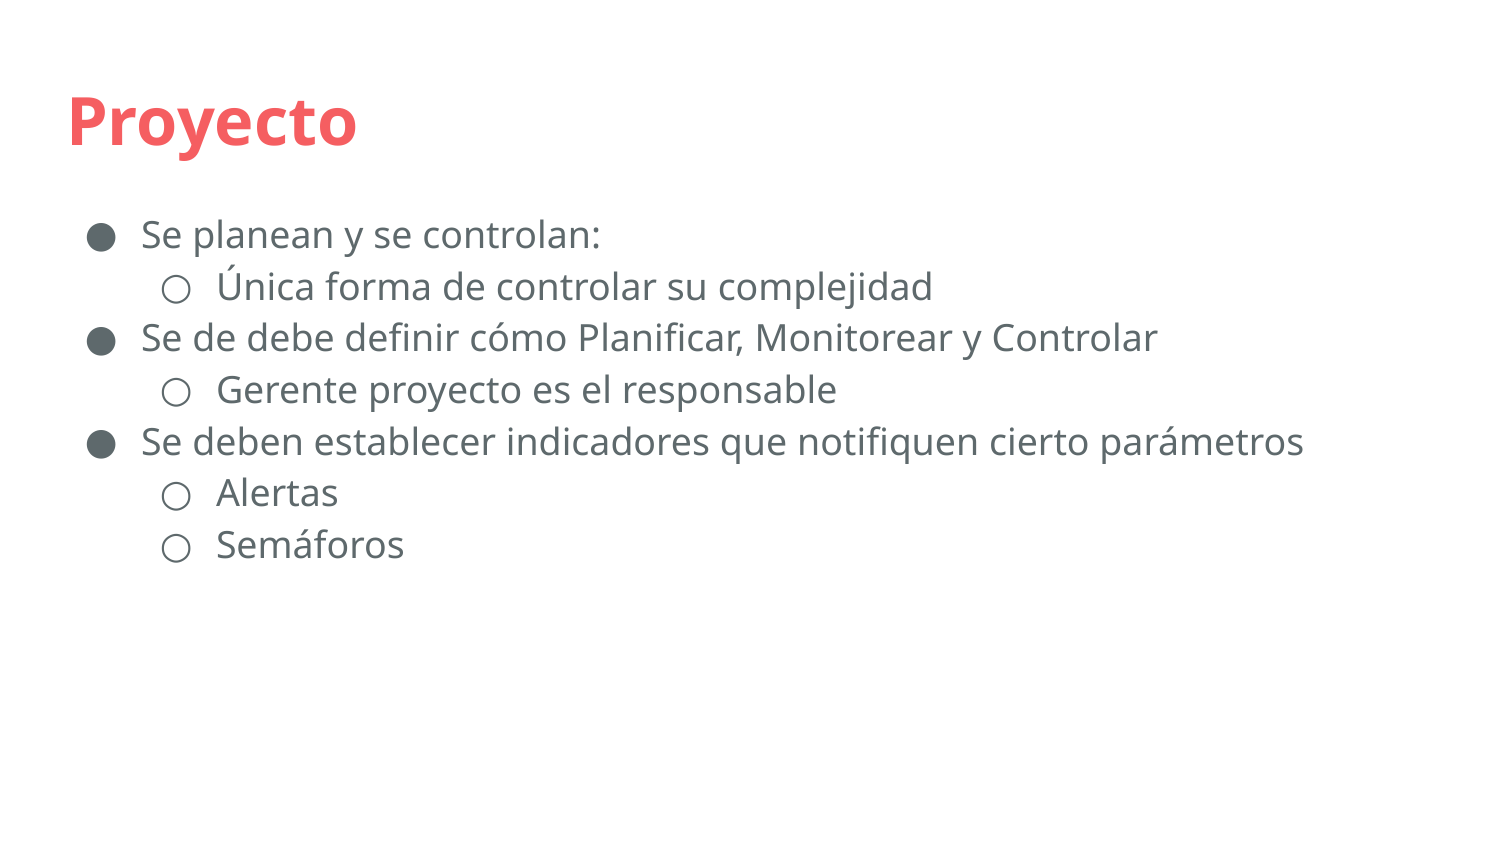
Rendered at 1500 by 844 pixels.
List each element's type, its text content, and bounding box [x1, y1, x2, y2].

title Proyecto [51, 64, 1449, 167]
list Se planean y se controlan: Única forma de controlar su complejidad Se de debe definir cómo Planificar, Monitorear y Controlar Gerente proyecto es el responsable Se deben establecer indicadores que notifiquen cierto parámetros Alertas Semáforos [51, 189, 1427, 750]
